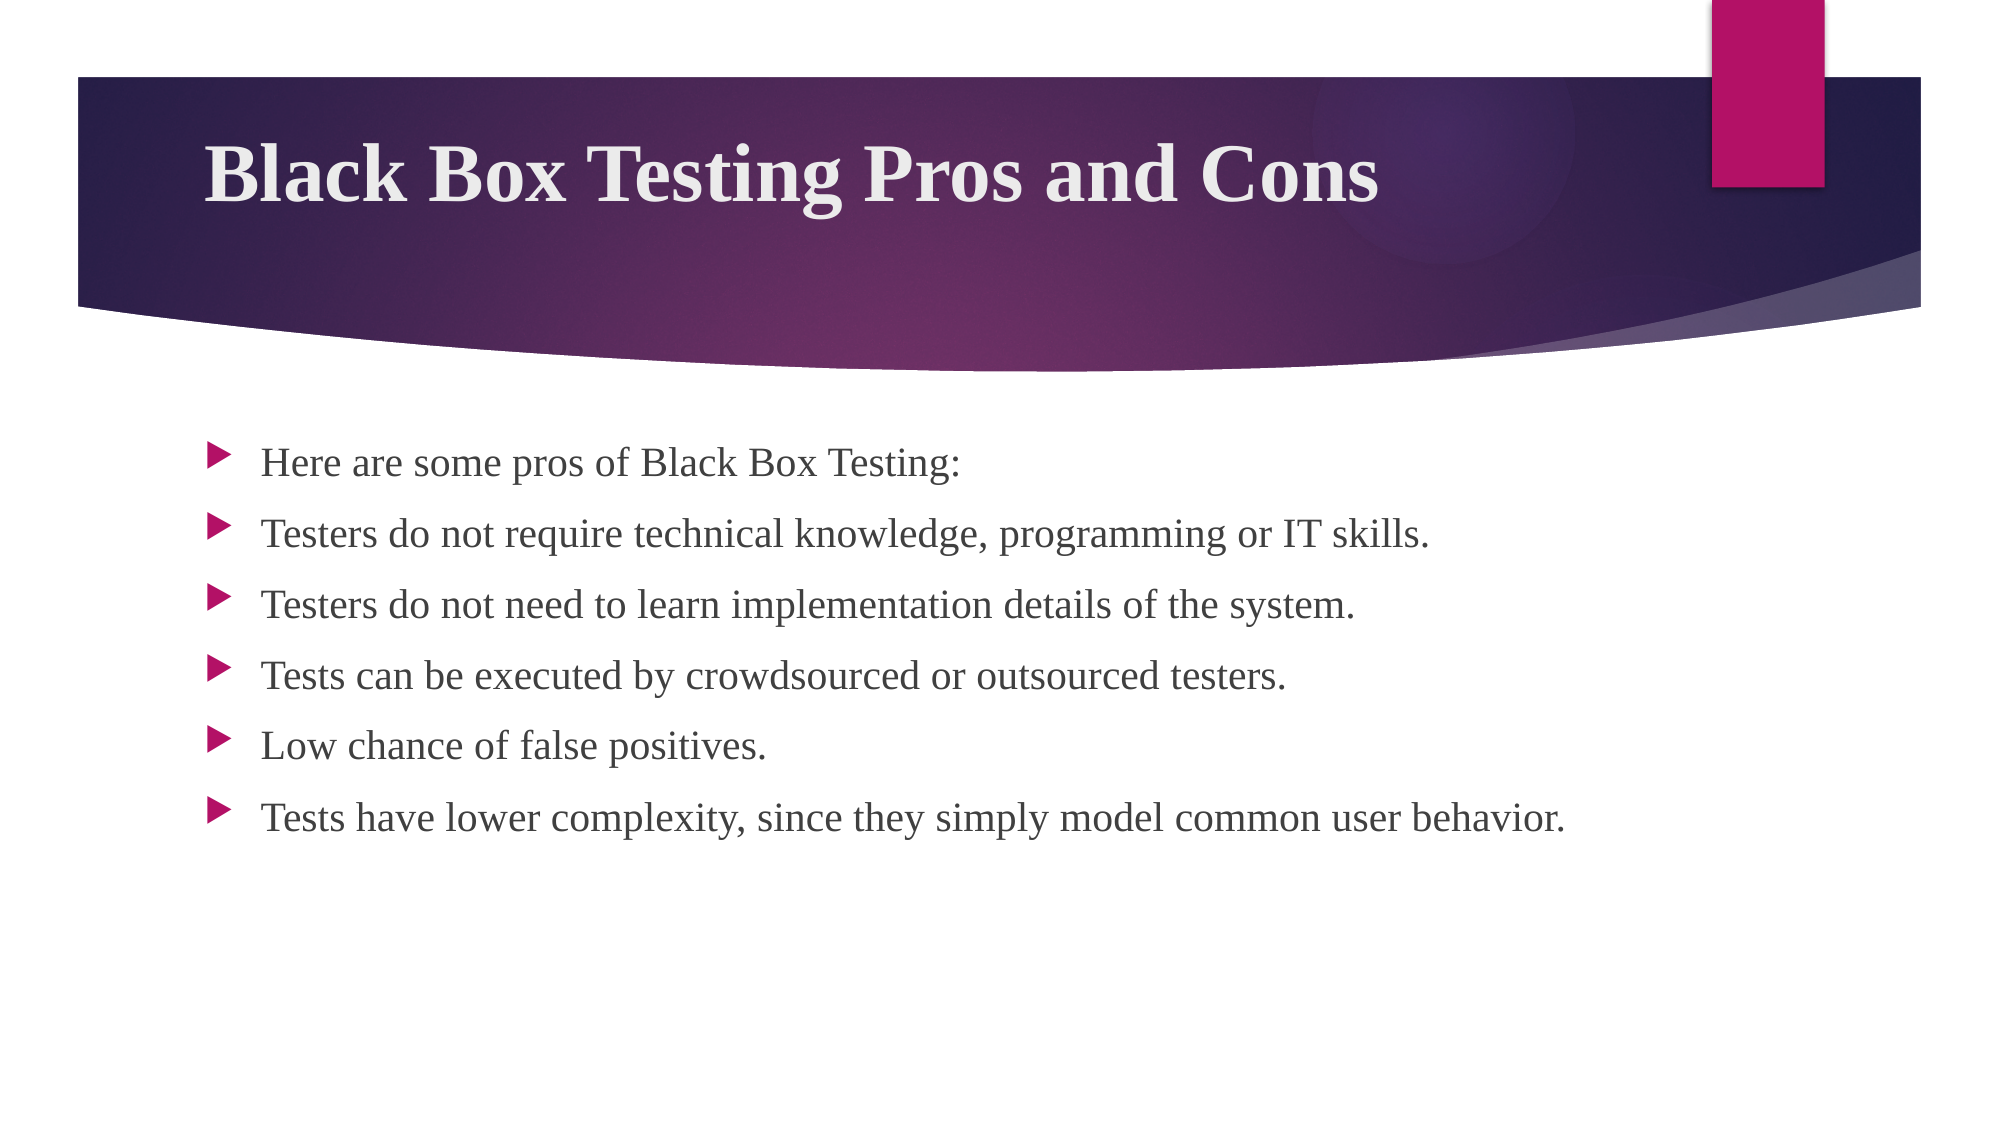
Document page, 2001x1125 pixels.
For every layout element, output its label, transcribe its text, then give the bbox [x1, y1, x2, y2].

title Black Box Testing Pros and Cons [189, 159, 1627, 276]
list Here are some pros of Black Box Testing: Testers do not require technical knowledge, programming or IT skills. Testers do not need to learn implementation details of the system. Tests can be executed by crowdsourced or outsourced testers. Low chance of false positives. Tests have lower complexity, since they simply model common user behavior. [189, 427, 1638, 988]
